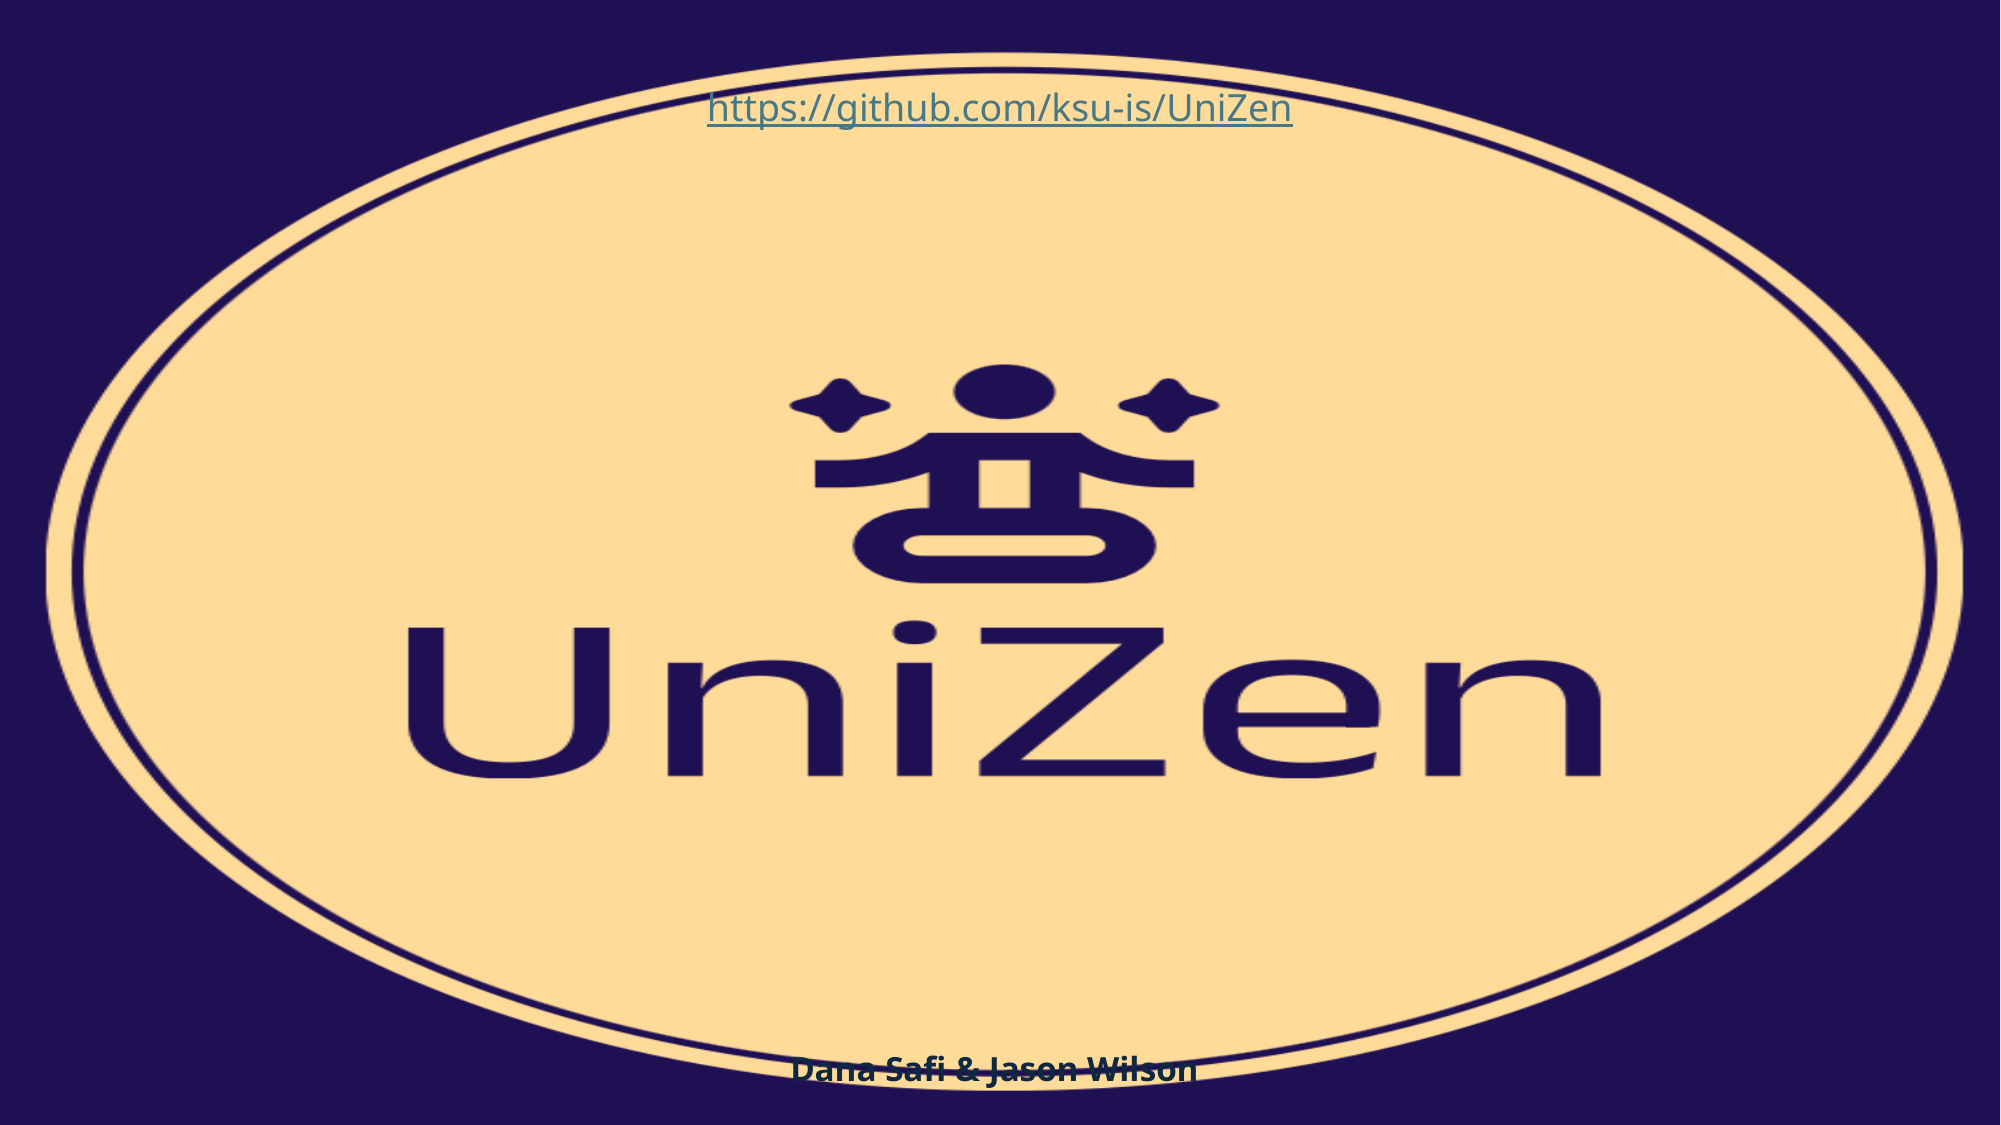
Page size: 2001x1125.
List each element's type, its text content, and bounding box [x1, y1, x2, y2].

text_box Dana Safi & Jason Wilson [775, 1040, 1226, 1096]
picture [0, 0, 2001, 1125]
text_box https://github.com/ksu-is/UniZen [386, 76, 1614, 143]
